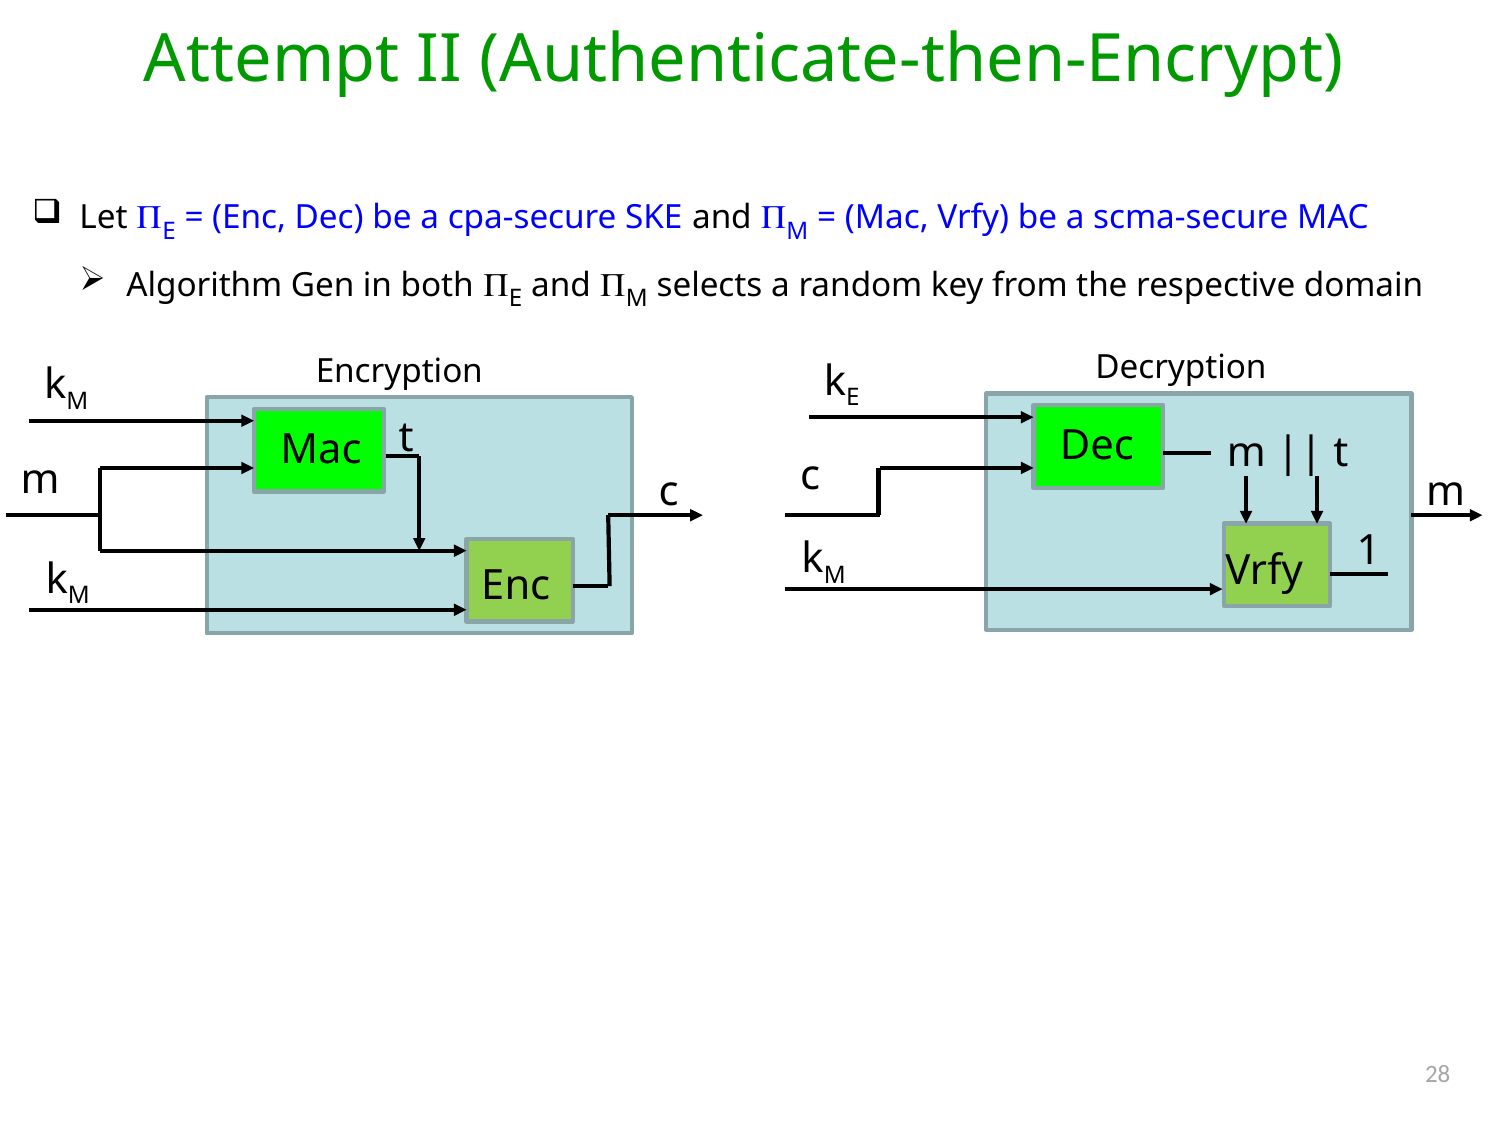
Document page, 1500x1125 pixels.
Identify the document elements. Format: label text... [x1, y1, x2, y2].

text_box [1411, 455, 1500, 523]
slide_number 28 [1395, 1049, 1481, 1094]
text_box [5, 349, 420, 551]
text_box Let E = (Enc, Dec) be a cpa-secure SKE and M = (Mac, Vrfy) be a scma-secure MAC [17, 179, 1471, 252]
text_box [29, 402, 621, 622]
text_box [1163, 416, 1389, 484]
text_box [205, 596, 634, 635]
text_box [1329, 514, 1412, 582]
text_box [785, 337, 1412, 513]
text_box [424, 395, 634, 454]
text_box Encryption [301, 341, 514, 397]
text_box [572, 455, 714, 587]
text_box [785, 475, 1365, 607]
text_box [785, 587, 1412, 631]
text_box Algorithm Gen in both E and M selects a random key from the respective domain [64, 247, 1471, 319]
text_box Attempt II (Authenticate-then-Encrypt) [29, 7, 1459, 90]
